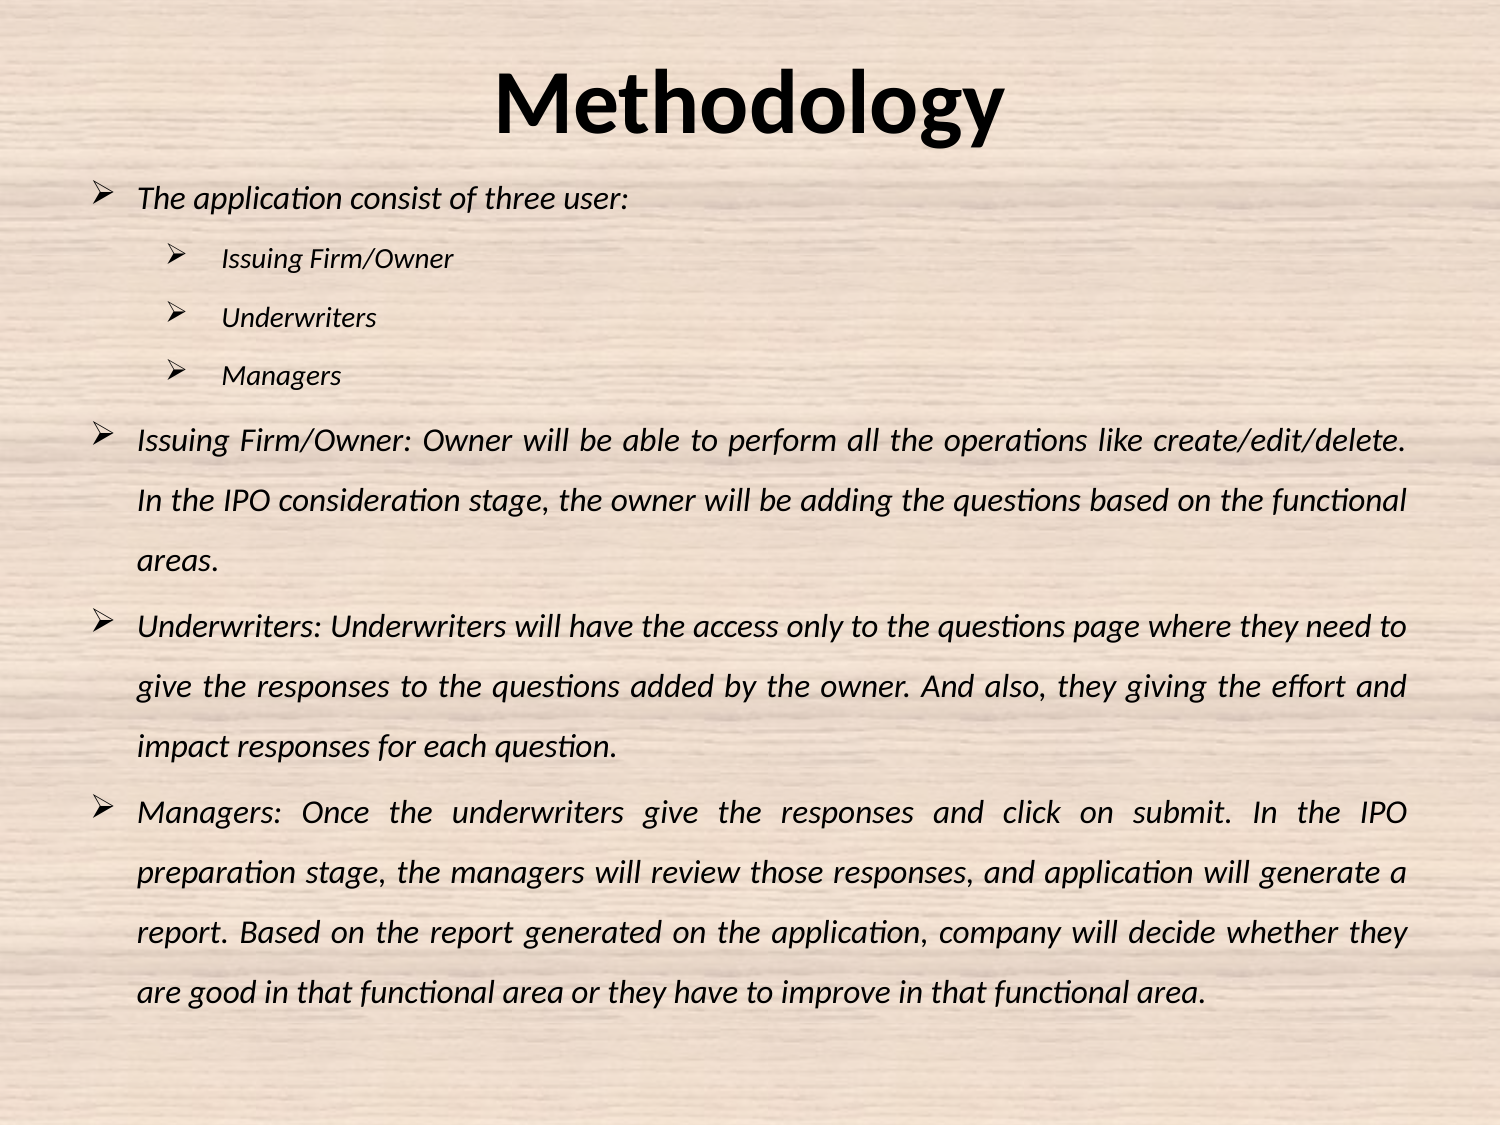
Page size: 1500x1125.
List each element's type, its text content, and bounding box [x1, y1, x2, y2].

list The application consist of three user: Issuing Firm/Owner Underwriters Managers Issuing Firm/Owner: Owner will be able to perform all the operations like create/edit/delete. In the IPO consideration stage, the owner will be adding the questions based on the functional areas. Underwriters: Underwriters will have the access only to the questions page where they need to give the responses to the questions added by the owner. And also, they giving the effort and impact responses for each question. Managers: Once the underwriters give the responses and click on submit. In the IPO preparation stage, the managers will review those responses, and application will generate a report. Based on the report generated on the application, company will decide whether they are good in that functional area or they have to improve in that functional area. [75, 149, 1425, 1035]
title Methodology [75, 45, 1425, 149]
